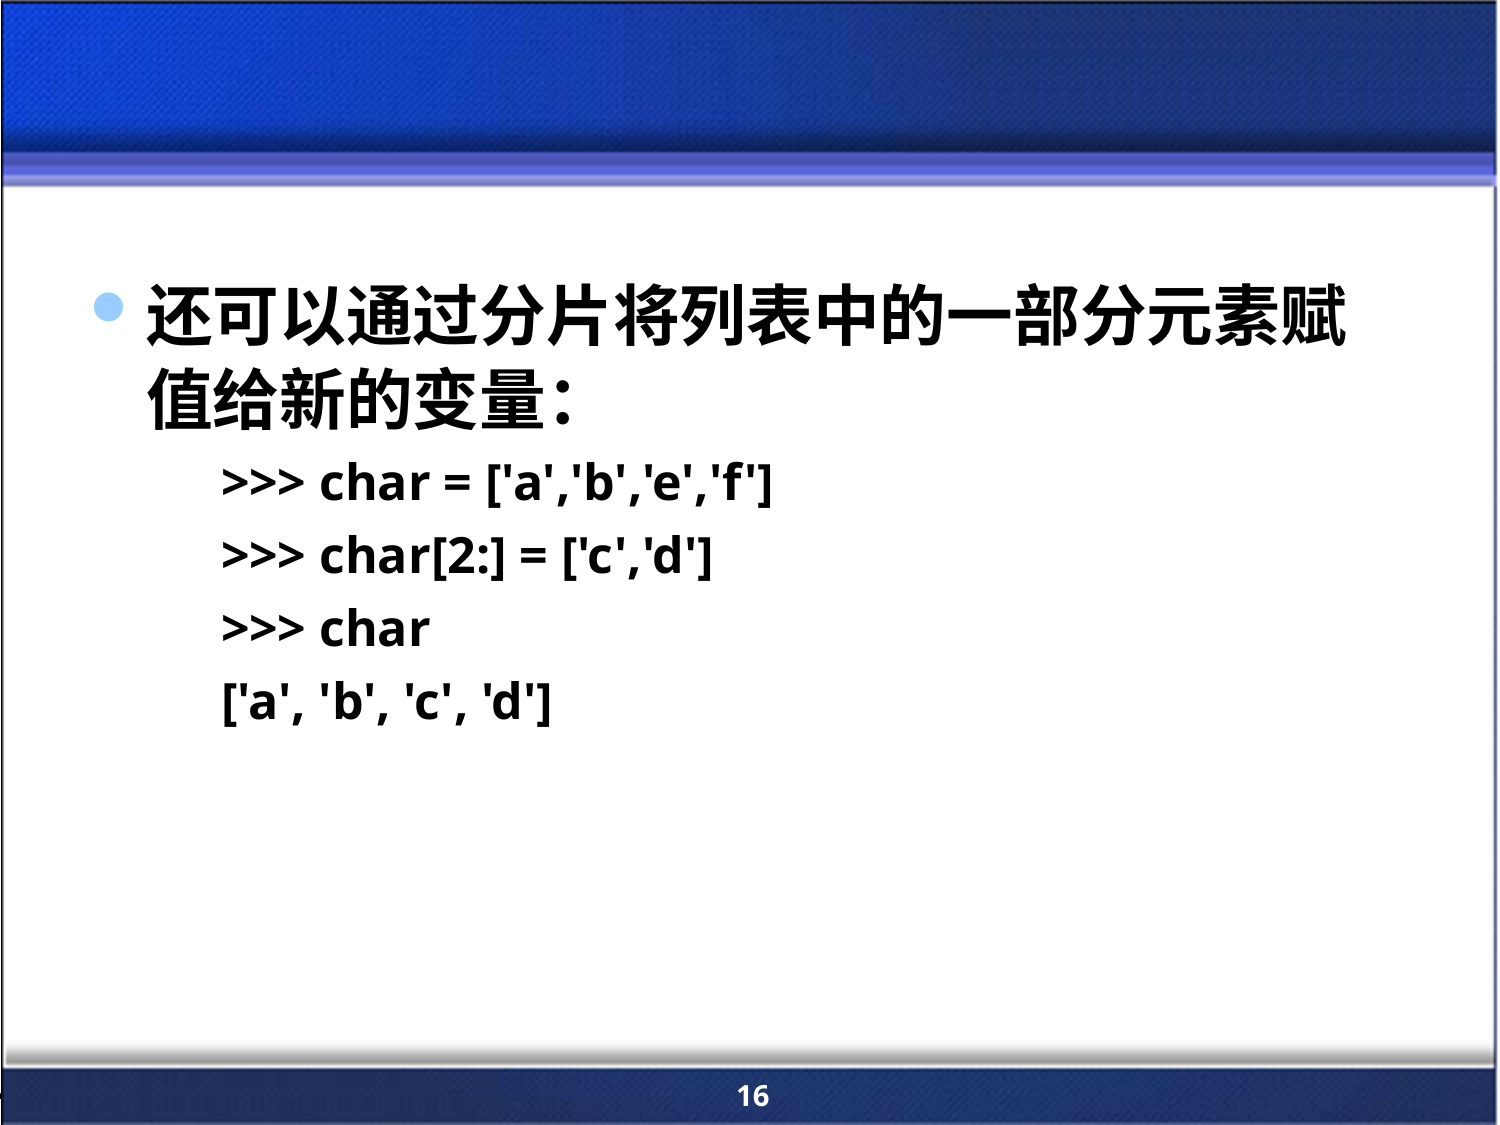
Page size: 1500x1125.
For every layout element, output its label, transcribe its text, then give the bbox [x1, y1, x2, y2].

slide_number 16 [672, 1074, 834, 1125]
list 还可以通过分片将列表中的一部分元素赋值给新的变量： >>> char = ['a','b','e','f'] >>> char[2:] = ['c','d'] >>> char ['a', 'b', 'c', 'd'] [75, 262, 1425, 1005]
picture [1, 0, 1499, 1125]
